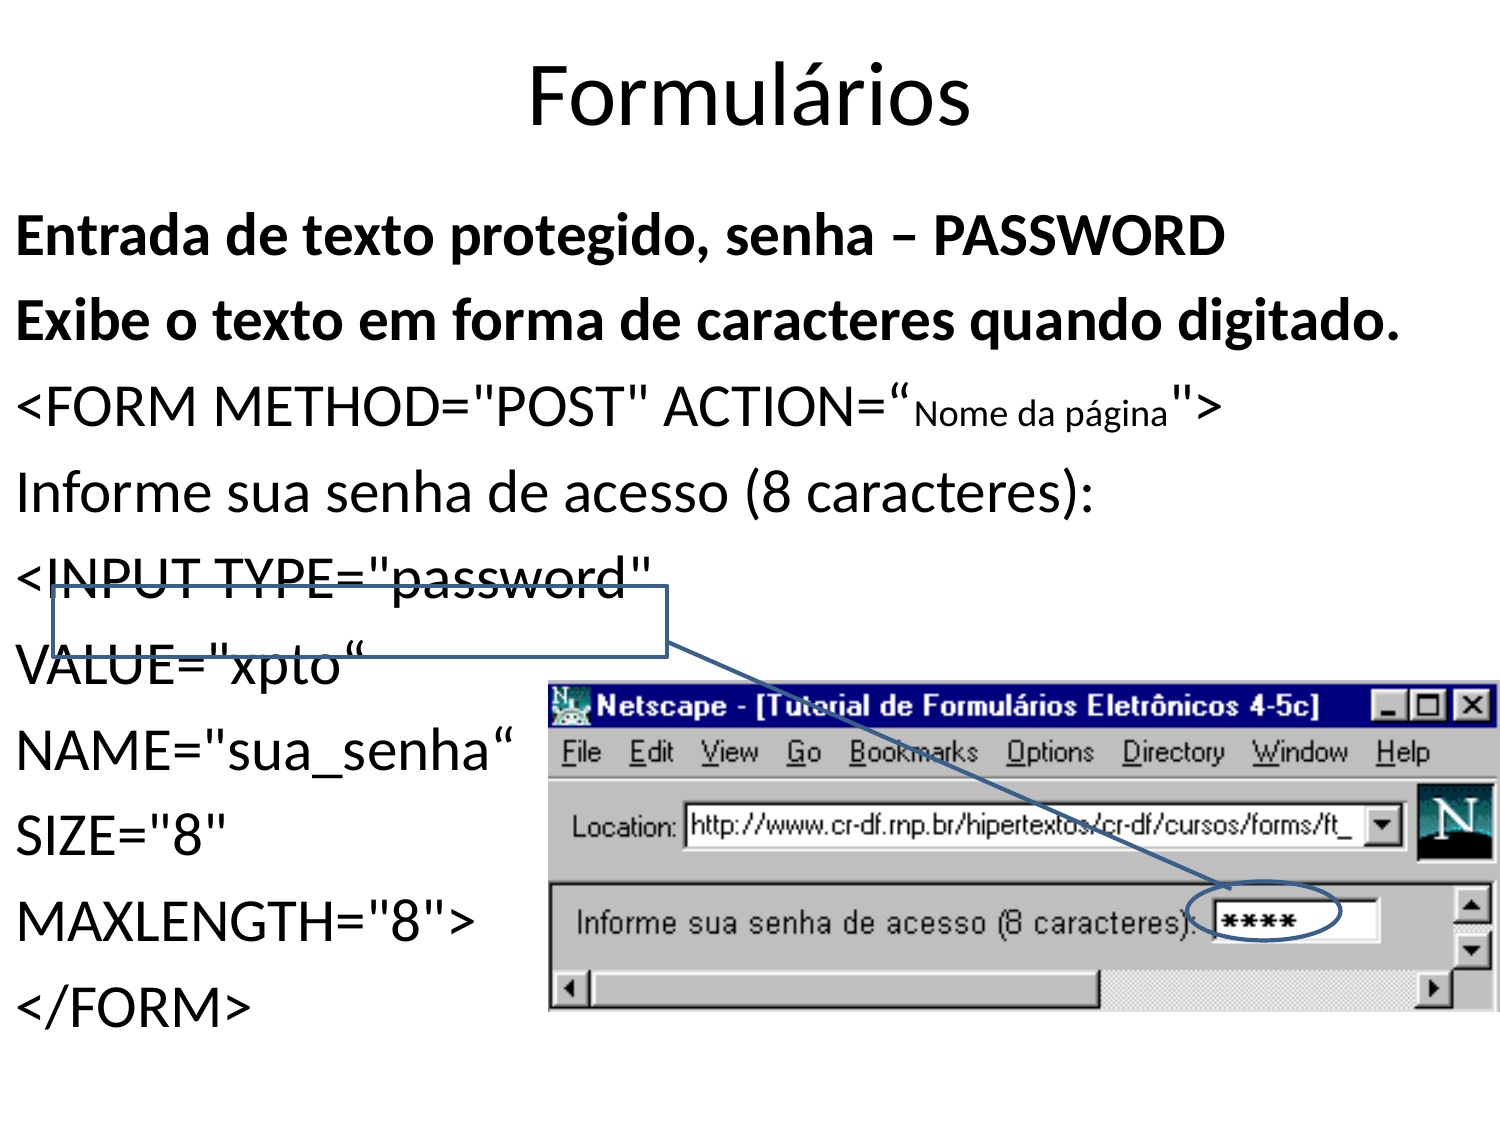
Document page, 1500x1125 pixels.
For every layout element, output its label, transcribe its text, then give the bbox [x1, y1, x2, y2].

text_box [51, 584, 758, 679]
title Formulários [75, 0, 1425, 183]
picture [548, 680, 1500, 1012]
list Entrada de texto protegido, senha – PASSWORD Exibe o texto em forma de caracteres quando digitado. <FORM METHOD="POST" ACTION=“Nome da página"> Informe sua senha de acesso (8 caracteres): <INPUT TYPE="password" VALUE="xpto“ NAME="sua_senha“ SIZE="8" MAXLENGTH="8"> </FORM> [0, 186, 1425, 1125]
